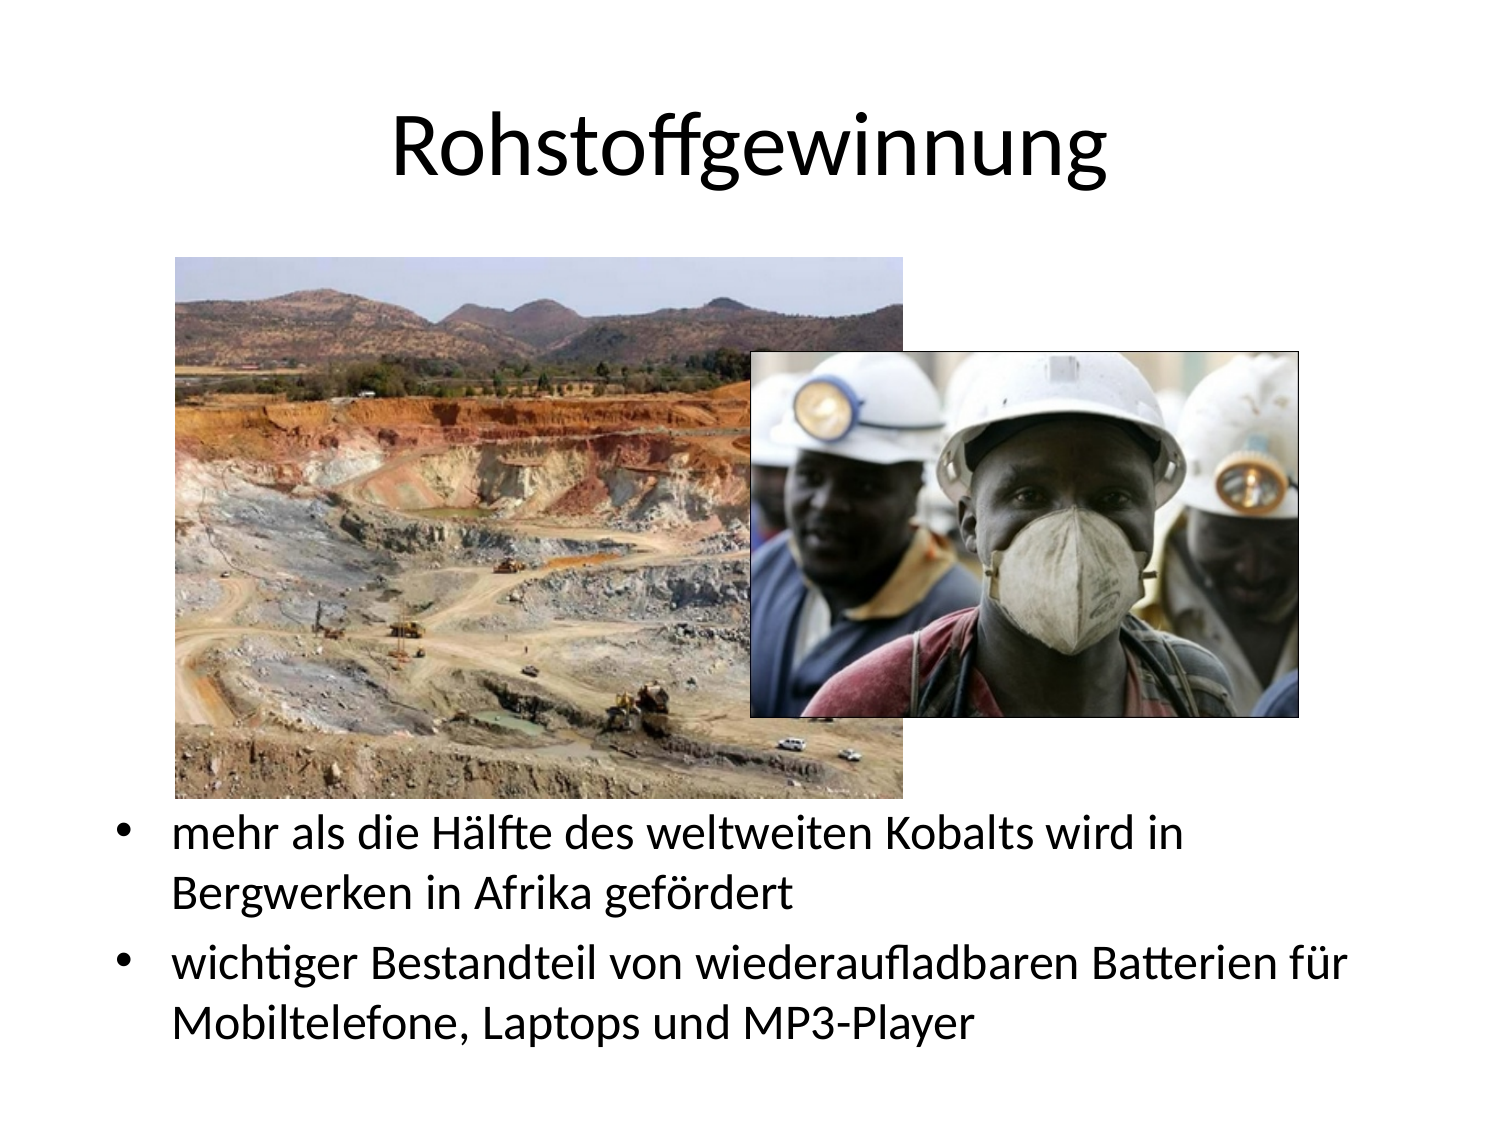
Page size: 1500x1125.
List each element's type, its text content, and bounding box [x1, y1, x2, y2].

picture [175, 257, 1299, 799]
title Rohstoffgewinnung [75, 45, 1425, 233]
list mehr als die Hälfte des weltweiten Kobalts wird in Bergwerken in Afrika gefördert wichtiger Bestandteil von wiederaufladbaren Batterien für Mobiltelefone, Laptops und MP3-Player [100, 234, 1400, 1067]
